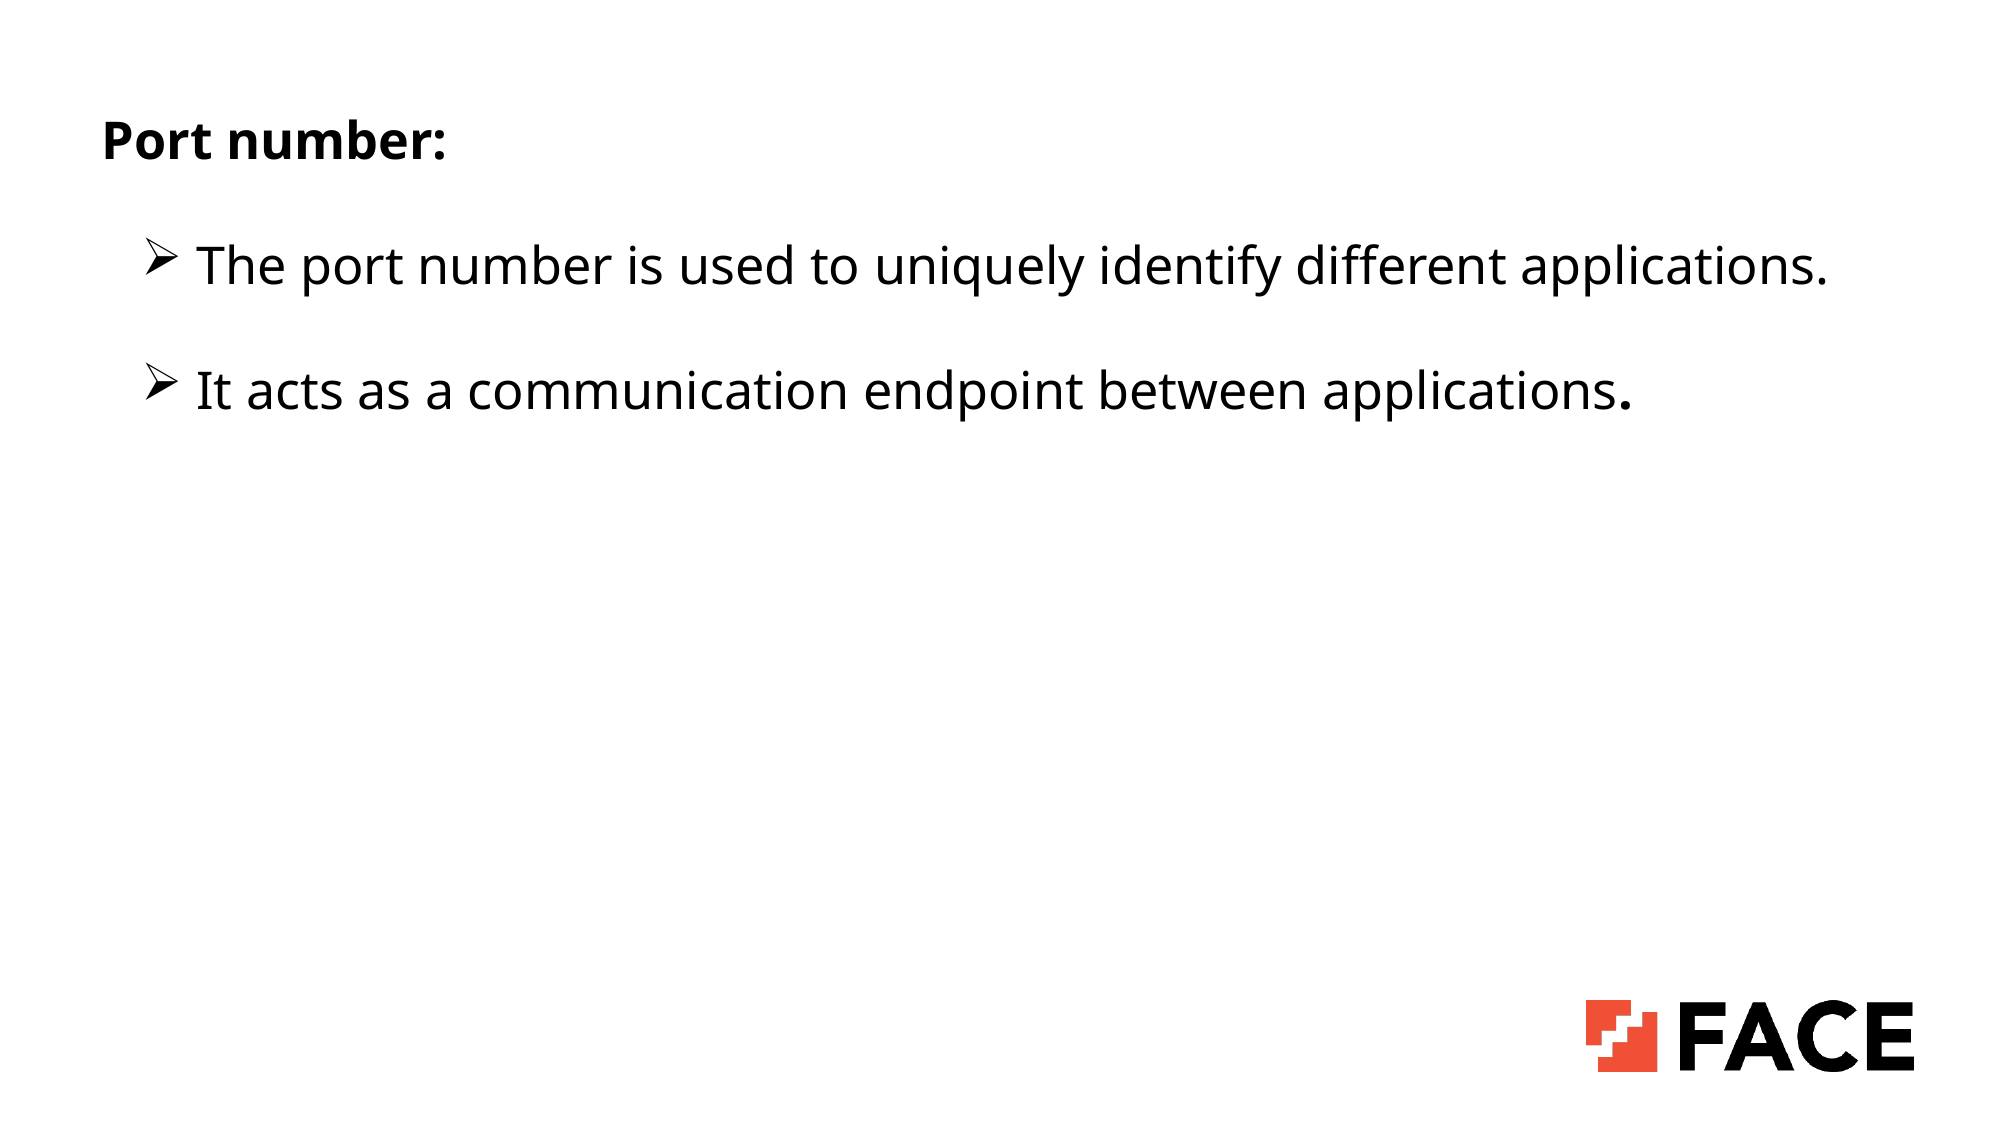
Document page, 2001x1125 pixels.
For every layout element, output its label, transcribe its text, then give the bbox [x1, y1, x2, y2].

text_box Port number: The port number is used to uniquely identify different applications. It acts as a communication endpoint between applications. [86, 99, 1900, 428]
picture [1586, 1000, 1915, 1072]
